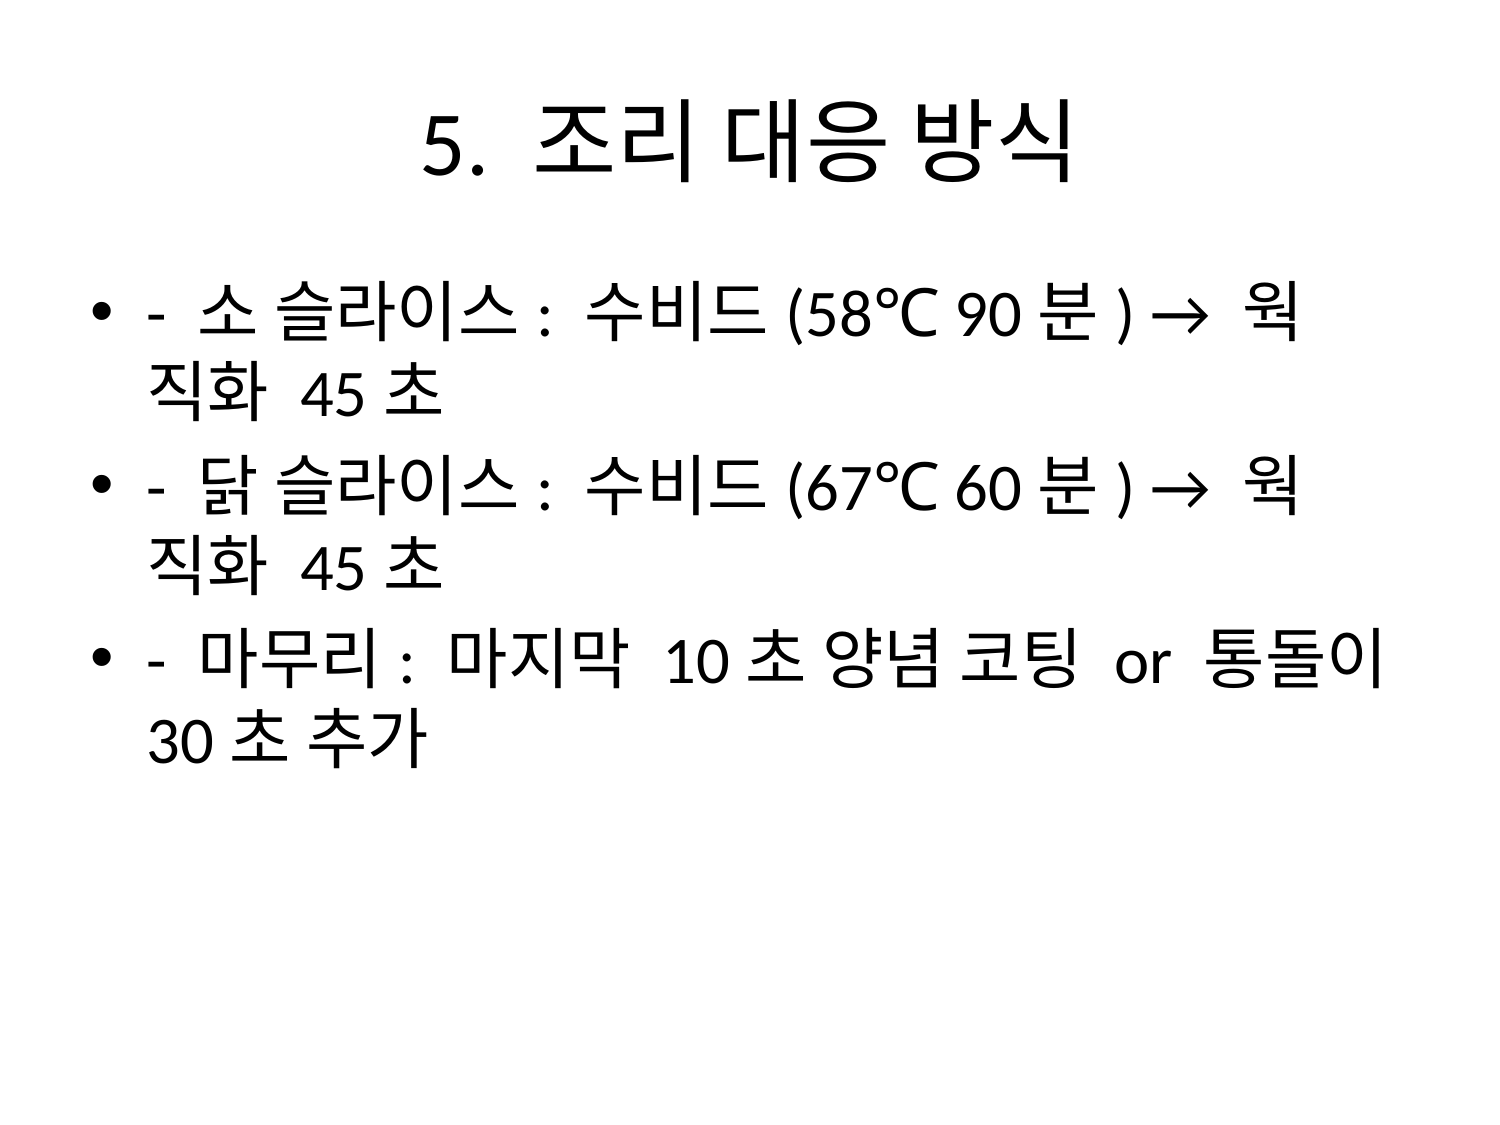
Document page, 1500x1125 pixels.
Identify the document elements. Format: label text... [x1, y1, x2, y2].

title 5. 조리 대응 방식 [75, 45, 1425, 233]
list - 소 슬라이스: 수비드(58℃ 90분) → 웍 직화 45초 - 닭 슬라이스: 수비드(67℃ 60분) → 웍 직화 45초 - 마무리: 마지막 10초 양념 코팅 or 통돌이 30초 추가 [75, 262, 1425, 1005]
